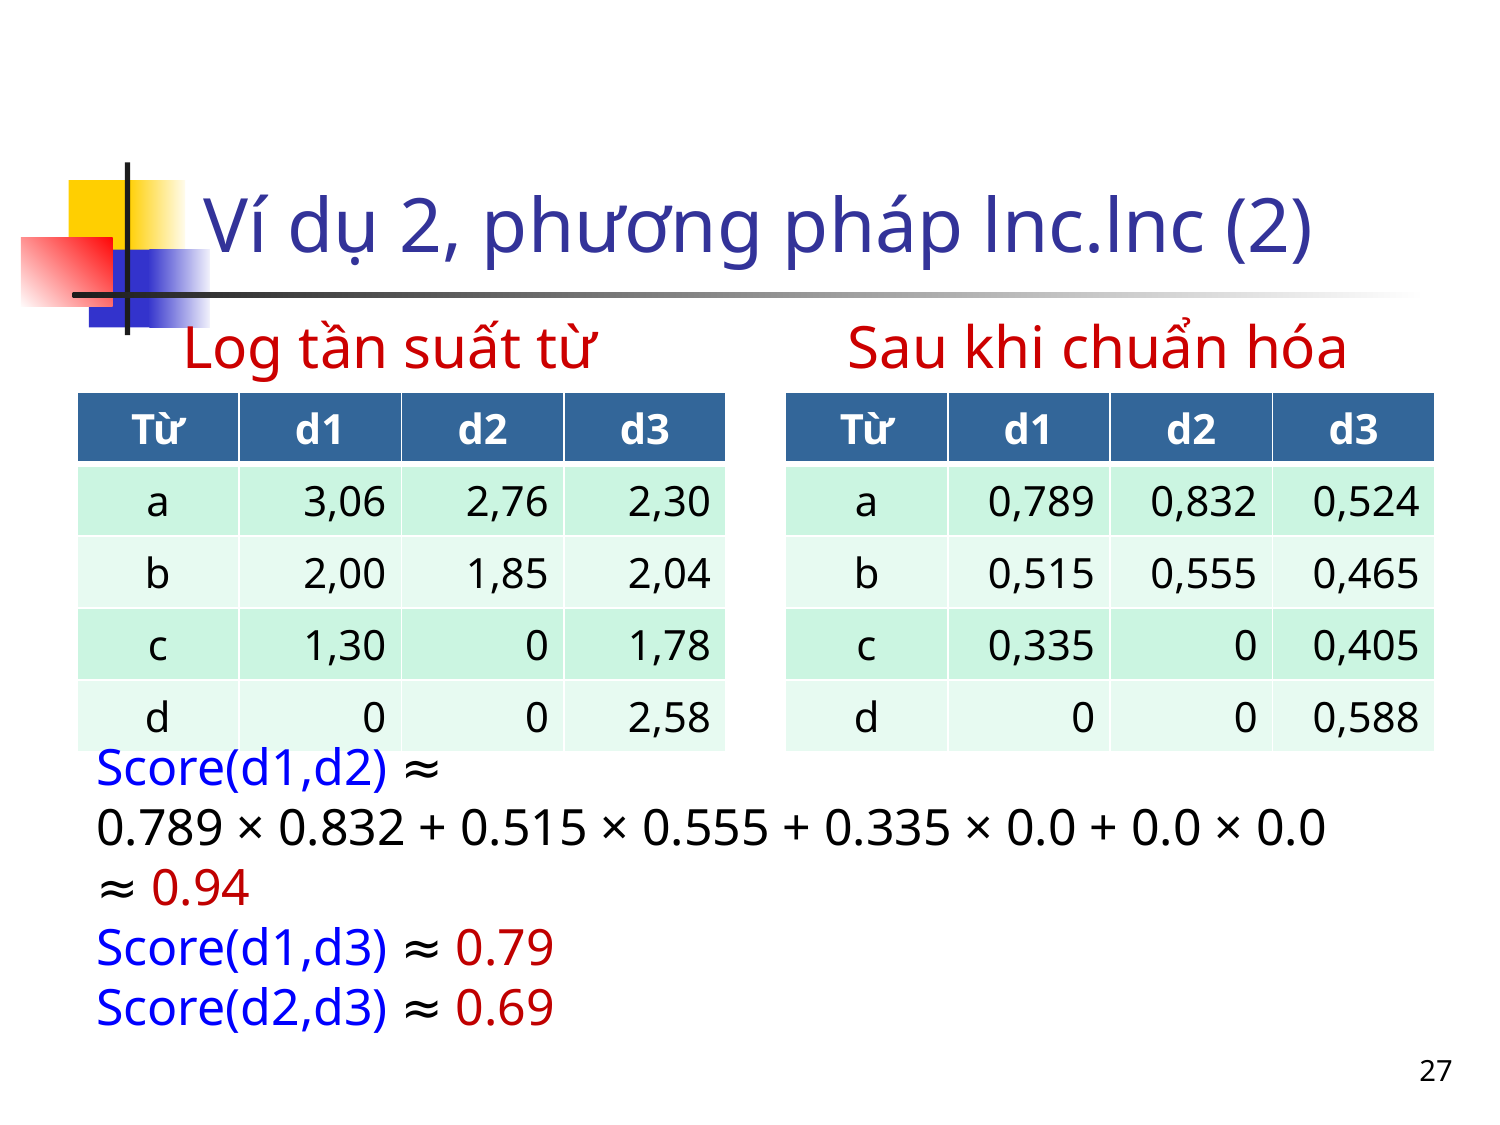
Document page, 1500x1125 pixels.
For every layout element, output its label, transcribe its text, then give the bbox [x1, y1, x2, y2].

table_cell 0 [240, 681, 401, 727]
table_cell 0,335 [949, 609, 1109, 679]
table_cell 1,30 [240, 609, 401, 679]
table_cell 0,832 [1111, 467, 1272, 535]
table_cell 0 [1111, 681, 1272, 727]
table_cell 0,588 [1273, 681, 1434, 751]
table_cell a [78, 467, 238, 535]
table_header d3 [1273, 393, 1434, 461]
text_box Score(d1,d2) ≈ 0.789 × 0.832 + 0.515 × 0.555 + 0.335 × 0.0 + 0.0 × 0.0 ≈ 0.94 Score(d1,d3) ≈ 0.79 Score(d2,d3) ≈ 0.69 [81, 727, 1342, 1043]
table_cell 0 [949, 681, 1109, 727]
table_cell 0,465 [1273, 537, 1434, 607]
table_header d1 [949, 393, 1109, 461]
table_cell 2,58 [565, 681, 725, 727]
table_cell d [78, 681, 238, 751]
table_cell c [78, 609, 238, 679]
table_cell a [786, 467, 947, 535]
table_header d3 [565, 393, 725, 461]
table_cell 2,30 [565, 467, 725, 535]
table_header d1 [240, 393, 401, 461]
table_cell 0,515 [949, 537, 1109, 607]
table_header Từ [78, 393, 238, 461]
table_cell c [786, 609, 947, 679]
table_cell 0 [1111, 609, 1272, 679]
table_cell b [78, 537, 238, 607]
text_box Sau khi chuẩn hóa [785, 302, 1412, 388]
table_cell 2,00 [240, 537, 401, 607]
table_cell 0,405 [1273, 609, 1434, 679]
table_cell 0 [402, 681, 563, 727]
table_cell d [786, 681, 947, 727]
table_cell 0,524 [1273, 467, 1434, 535]
table_cell b [786, 537, 947, 607]
table_header Từ [786, 393, 947, 461]
table_header d2 [402, 393, 563, 461]
table_cell 2,04 [565, 537, 725, 607]
slide_number 27 [1155, 1024, 1468, 1100]
table_cell 0 [402, 609, 563, 679]
table_cell 0,789 [949, 467, 1109, 535]
table_cell 1,78 [565, 609, 725, 679]
text_box Log tần suất từ [76, 302, 703, 388]
table_cell 0,555 [1111, 537, 1272, 607]
table_cell 1,85 [402, 537, 563, 607]
table_header d2 [1111, 393, 1272, 461]
table_cell 3,06 [240, 467, 401, 535]
title Ví dụ 2, phương pháp lnc.lnc (2) [188, 35, 1468, 275]
table_cell 2,76 [402, 467, 563, 535]
